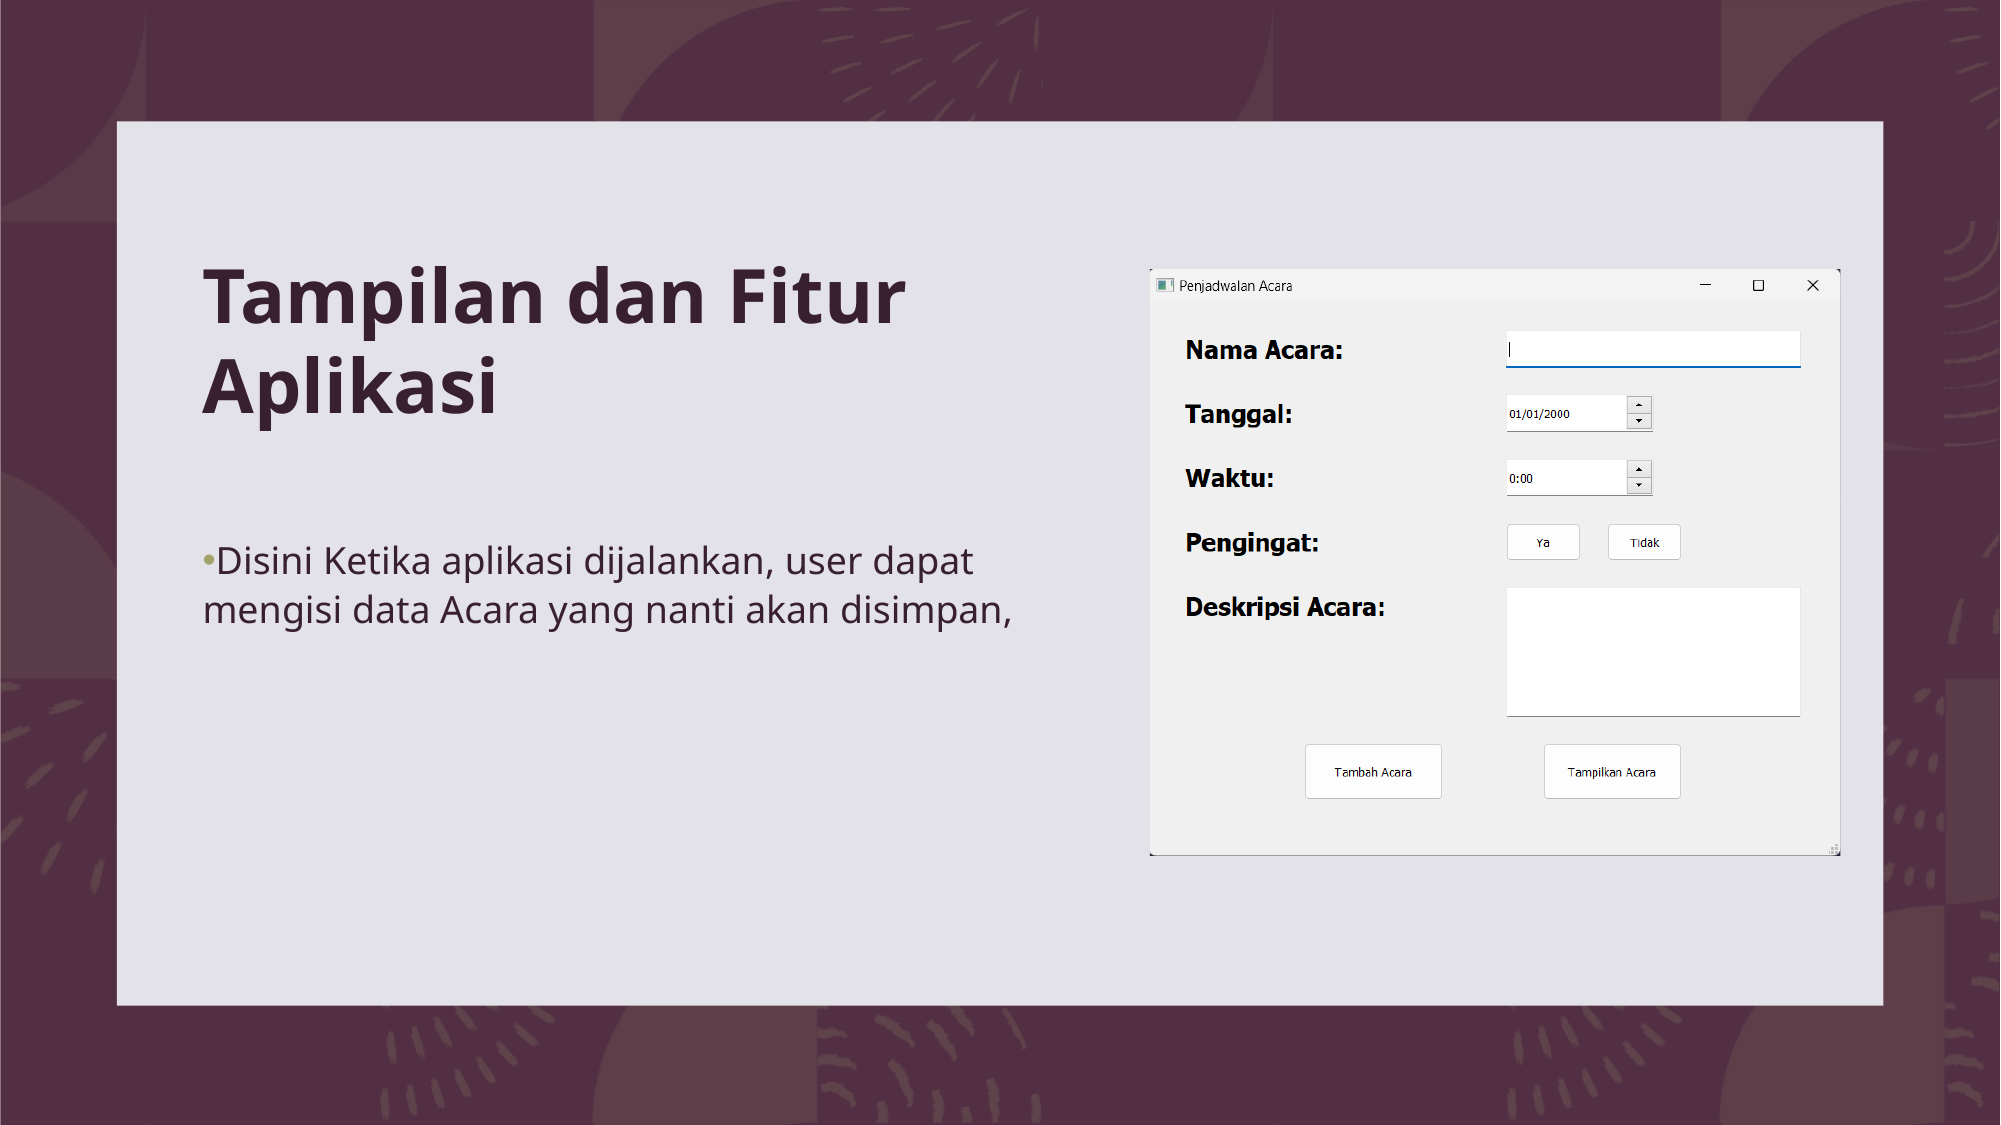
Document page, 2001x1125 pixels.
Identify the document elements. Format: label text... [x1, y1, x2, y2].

text_box [0, 0, 2000, 1125]
text_box Disini Ketika aplikasi dijalankan, user dapat mengisi data Acara yang nanti akan disimpan, [187, 525, 1075, 682]
title Tampilan dan Fitur Aplikasi [187, 174, 1075, 503]
text_box [116, 120, 1884, 1007]
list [1149, 269, 1841, 856]
